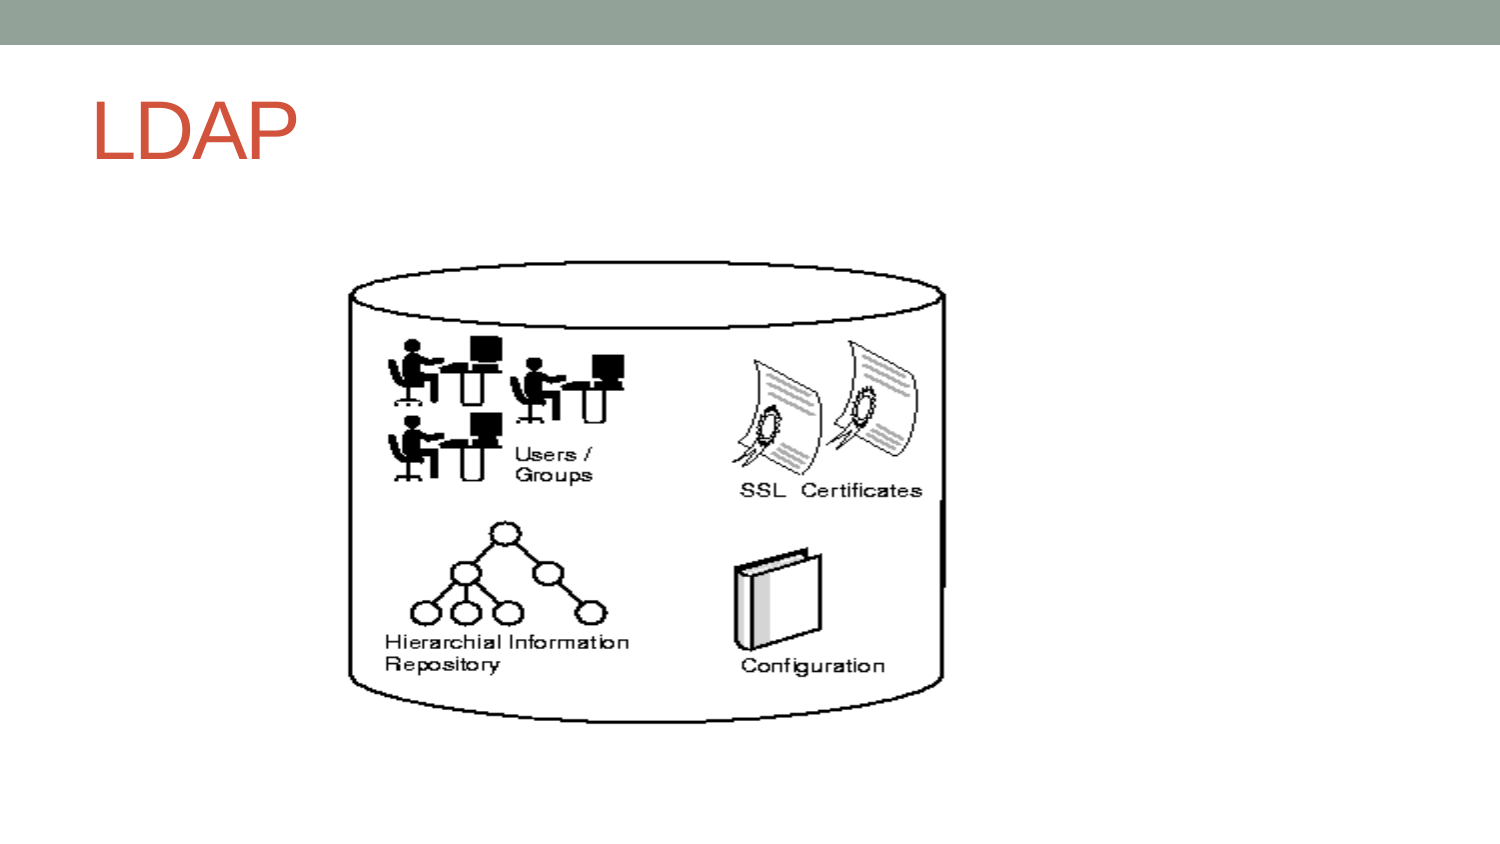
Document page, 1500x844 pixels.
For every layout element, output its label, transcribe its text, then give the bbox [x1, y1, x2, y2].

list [124, 247, 1500, 747]
title LDAP [75, 65, 1425, 188]
